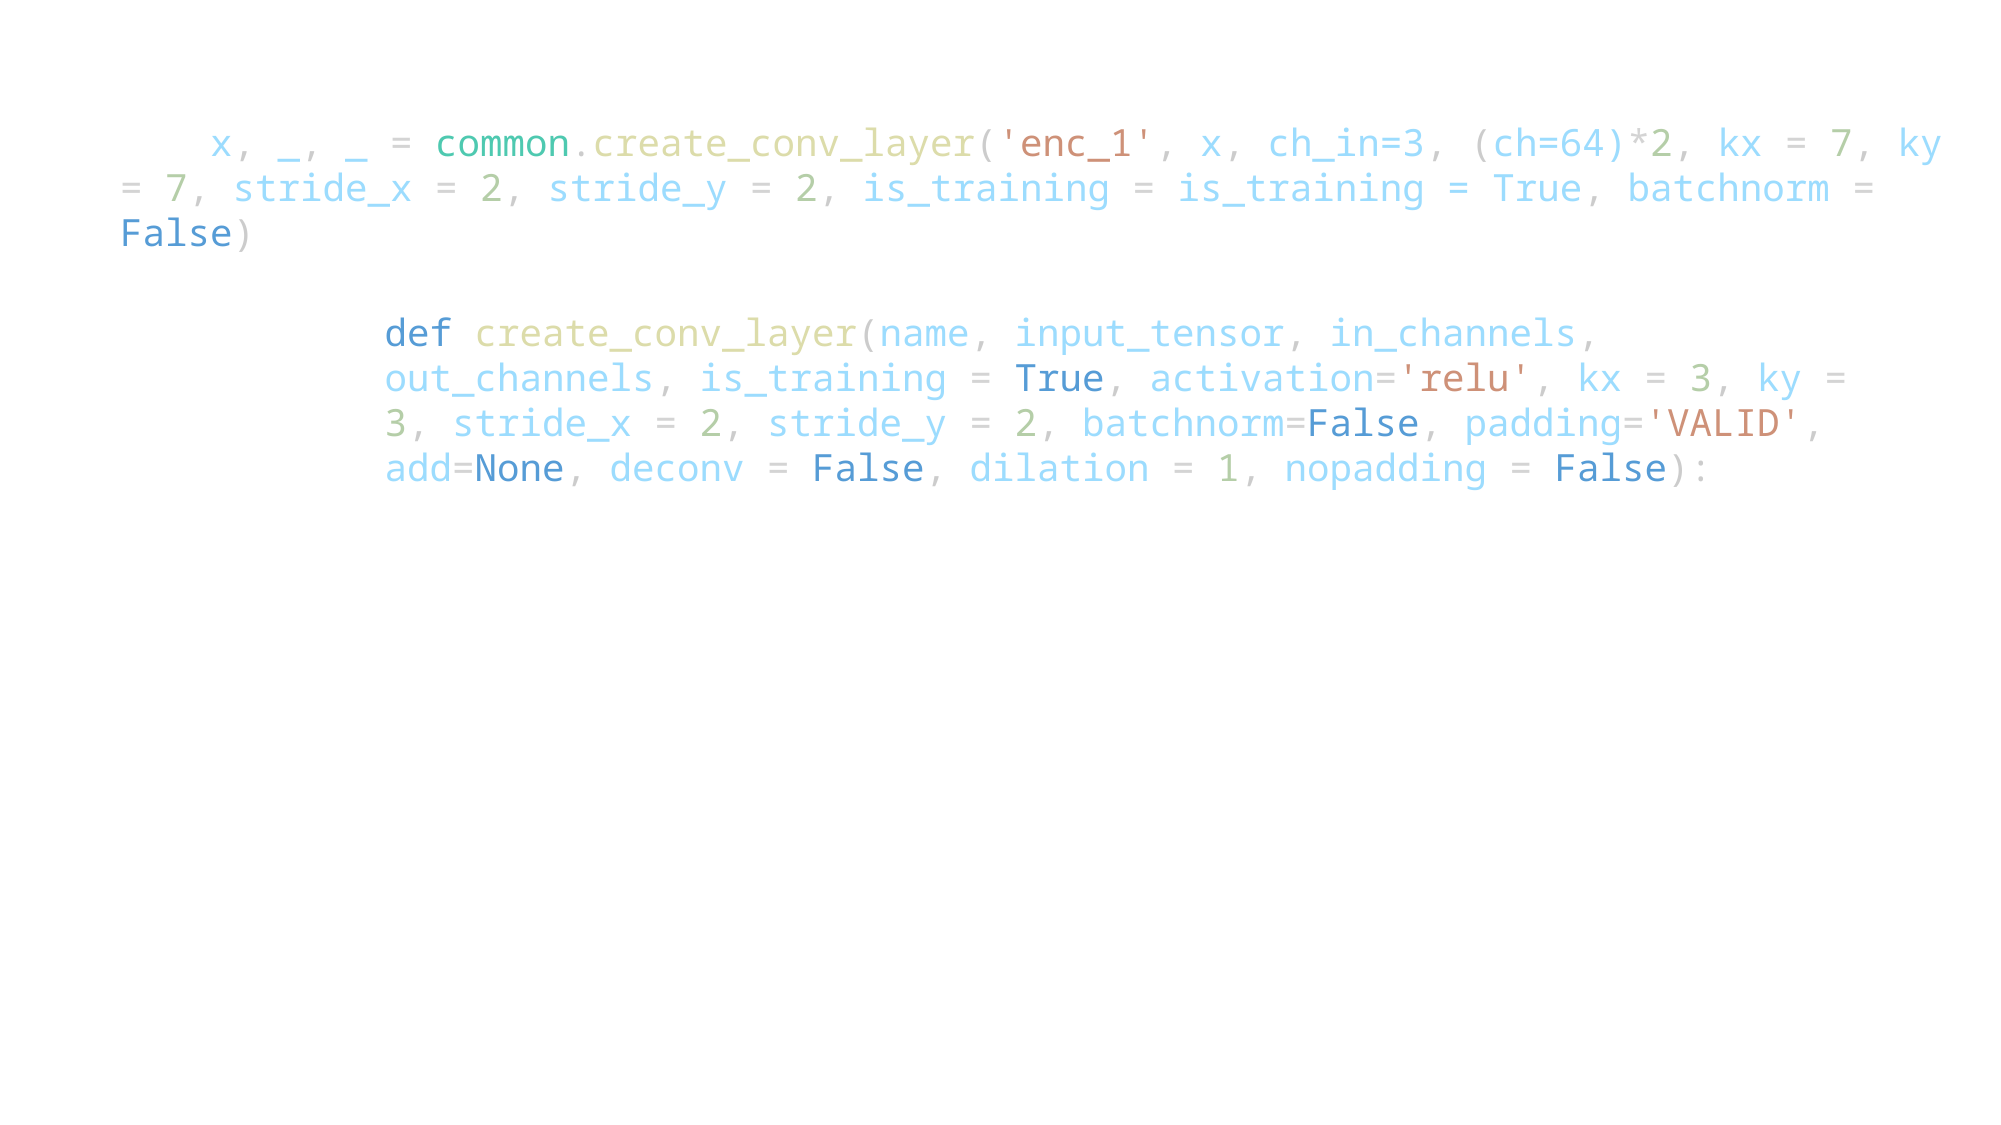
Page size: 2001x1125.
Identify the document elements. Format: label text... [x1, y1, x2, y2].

text_box def create_conv_layer(name, input_tensor, in_channels, out_channels, is_training = True, activation='relu', kx = 3, ky = 3, stride_x = 2, stride_y = 2, batchnorm=False, padding='VALID', add=None, deconv = False, dilation = 1, nopadding = False): [369, 301, 1885, 497]
text_box x, _, _ = common.create_conv_layer('enc_1', x, ch_in=3, (ch=64)*2, kx = 7, ky = 7, stride_x = 2, stride_y = 2, is_training = is_training = True, batchnorm = False) [105, 111, 1971, 262]
